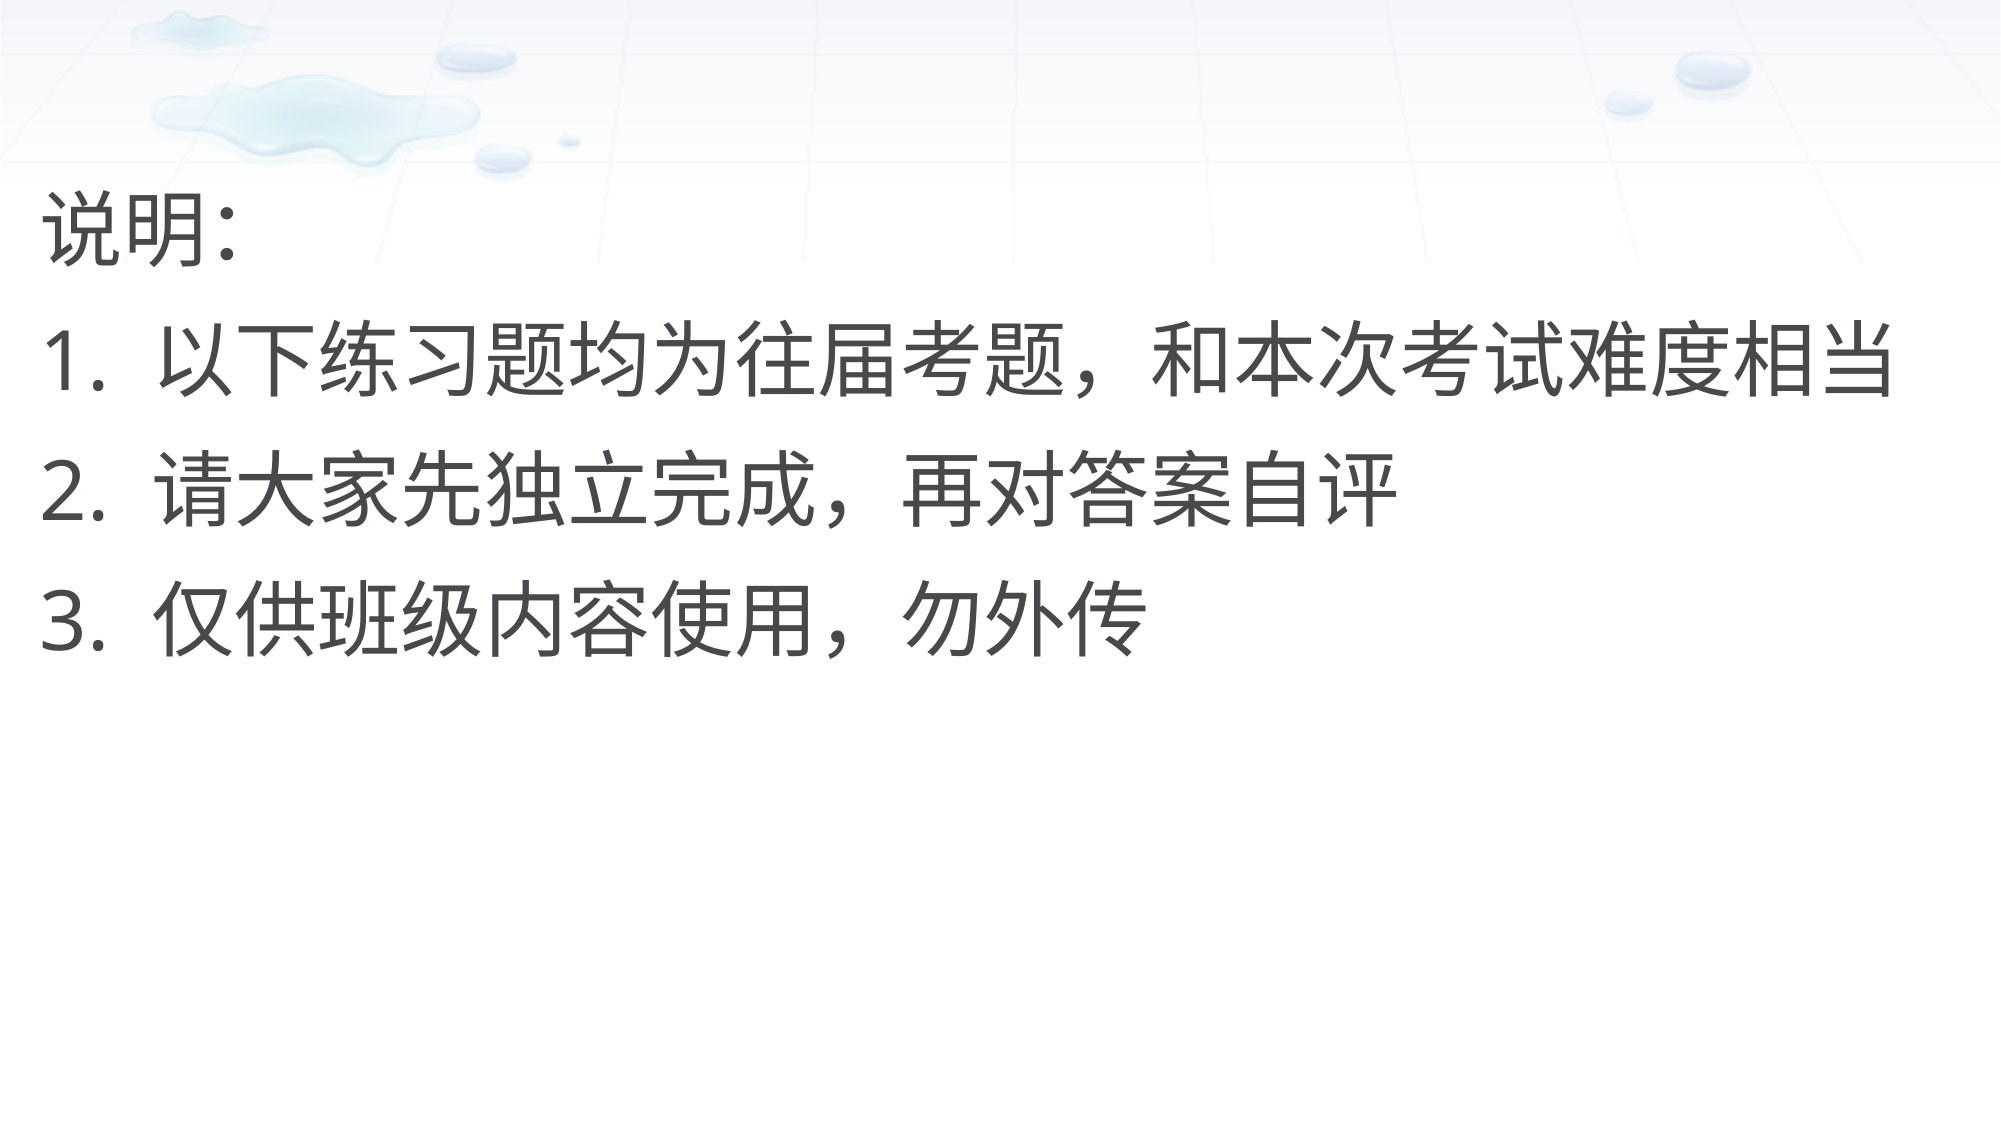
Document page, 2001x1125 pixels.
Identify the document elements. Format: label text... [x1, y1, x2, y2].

text_box 说明： 1. 以下练习题均为往届考题，和本次考试难度相当 2. 请大家先独立完成，再对答案自评 3. 仅供班级内容使用，勿外传 [25, 139, 1915, 675]
